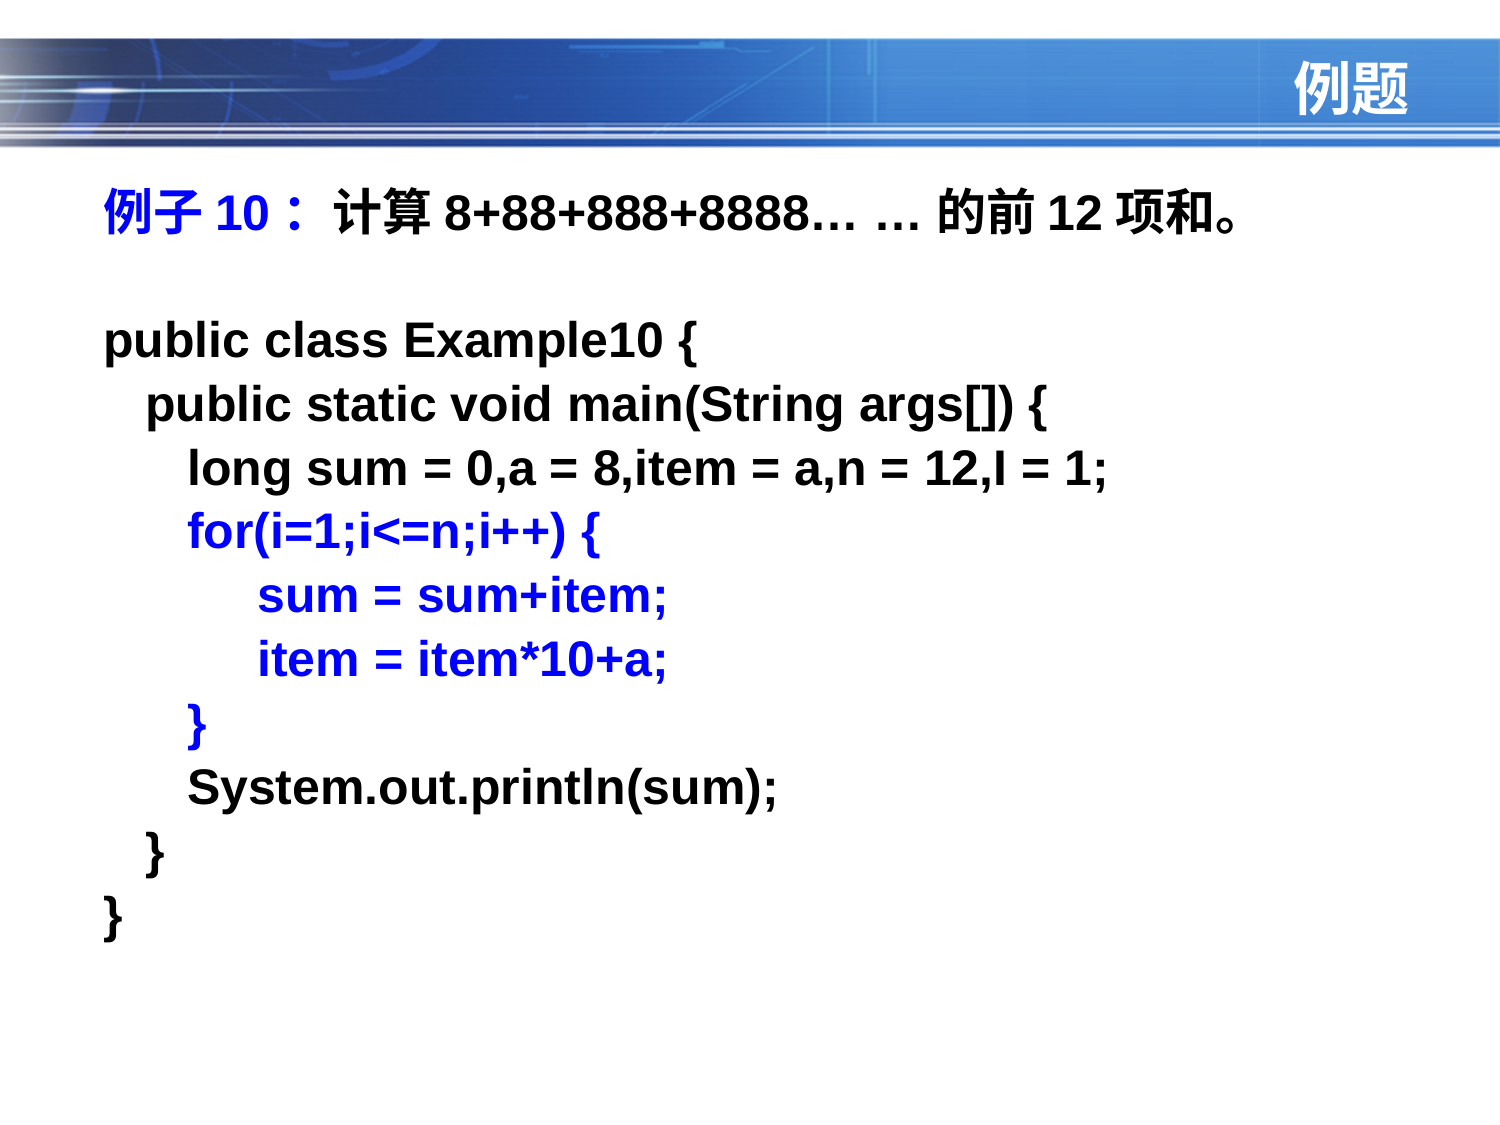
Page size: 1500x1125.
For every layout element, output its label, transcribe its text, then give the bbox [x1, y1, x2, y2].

picture [0, 0, 1500, 1125]
list 例子10：计算8+88+888+8888… …的前12项和。 public class Example10 { public static void main(String args[]) { long sum = 0,a = 8,item = a,n = 12,I = 1; for(i=1;i<=n;i++) { sum = sum+item; item = item*10+a; } System.out.println(sum); } } [88, 172, 1390, 1034]
title 例题 [75, 45, 1425, 233]
